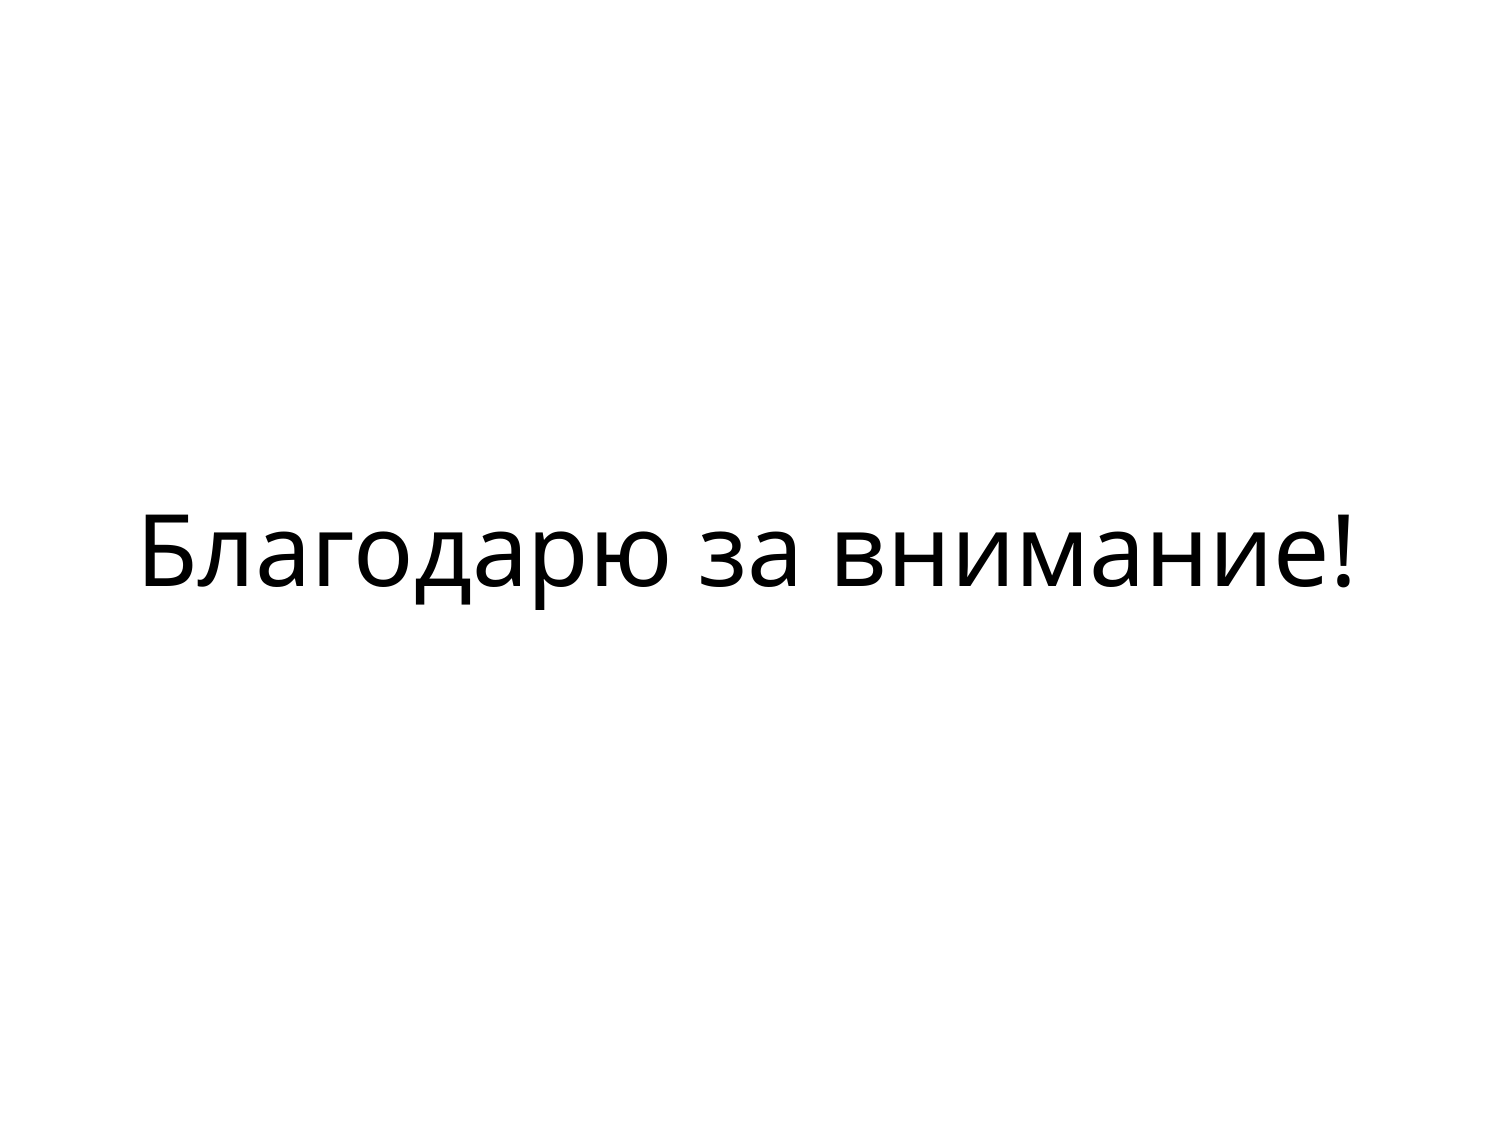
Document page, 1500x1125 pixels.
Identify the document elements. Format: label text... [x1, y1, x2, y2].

text_box Благодарю за внимание! [121, 479, 1373, 614]
